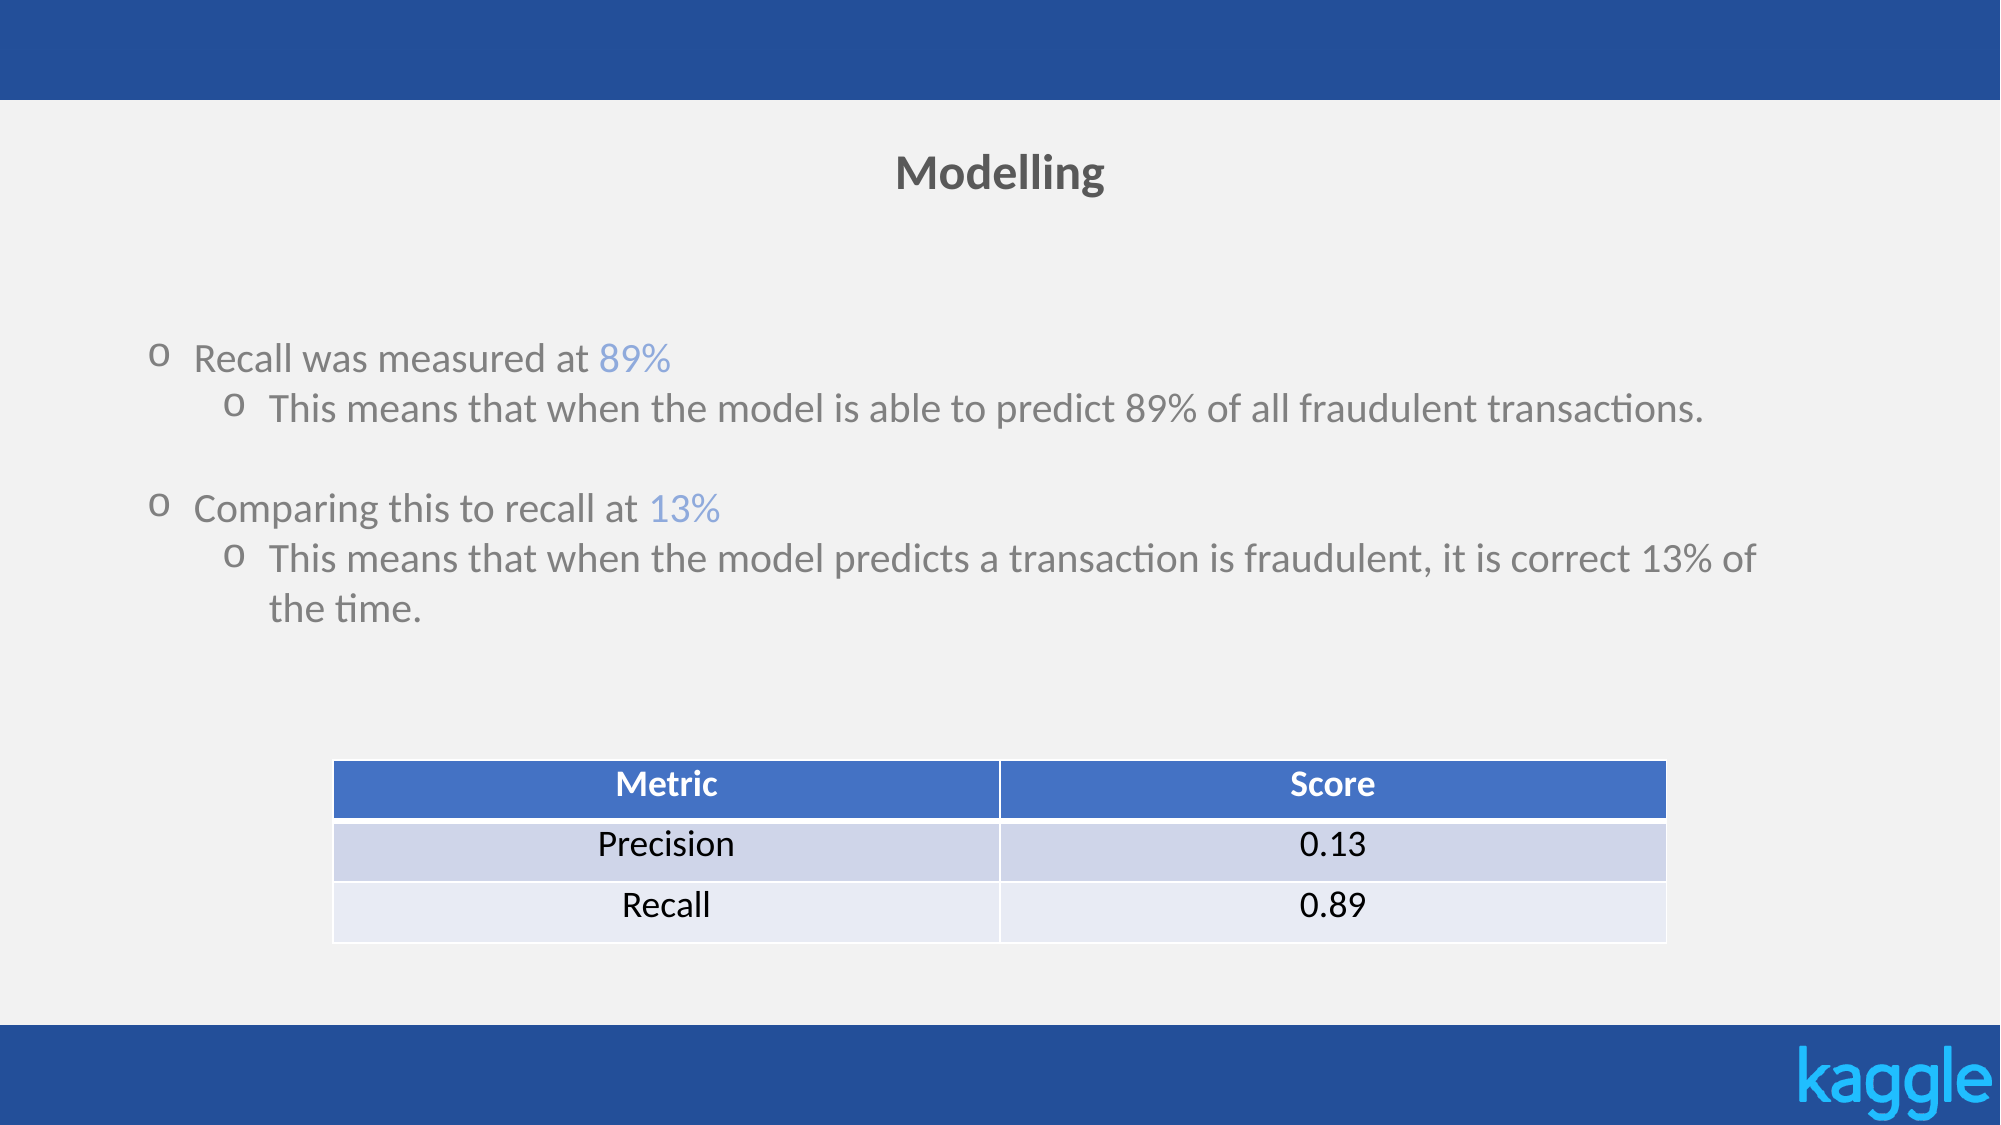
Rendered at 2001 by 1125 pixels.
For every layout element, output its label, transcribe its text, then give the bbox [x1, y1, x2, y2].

table_cell Recall [334, 883, 999, 942]
table_header Metric [334, 761, 999, 818]
text_box Recall was measured at 89% This means that when the model is able to predict 89% of all fraudulent transactions. Comparing this to recall at 13% This means that when the model predicts a transaction is fraudulent, it is correct 13% of the time. [132, 273, 1791, 639]
table_cell Precision [334, 824, 999, 881]
text_box Modelling [429, 131, 1571, 207]
table_cell 0.13 [1001, 824, 1666, 881]
picture [0, 1025, 2000, 1125]
table_header Score [1001, 761, 1666, 818]
table_cell 0.89 [1001, 883, 1666, 942]
picture [0, 0, 2000, 100]
